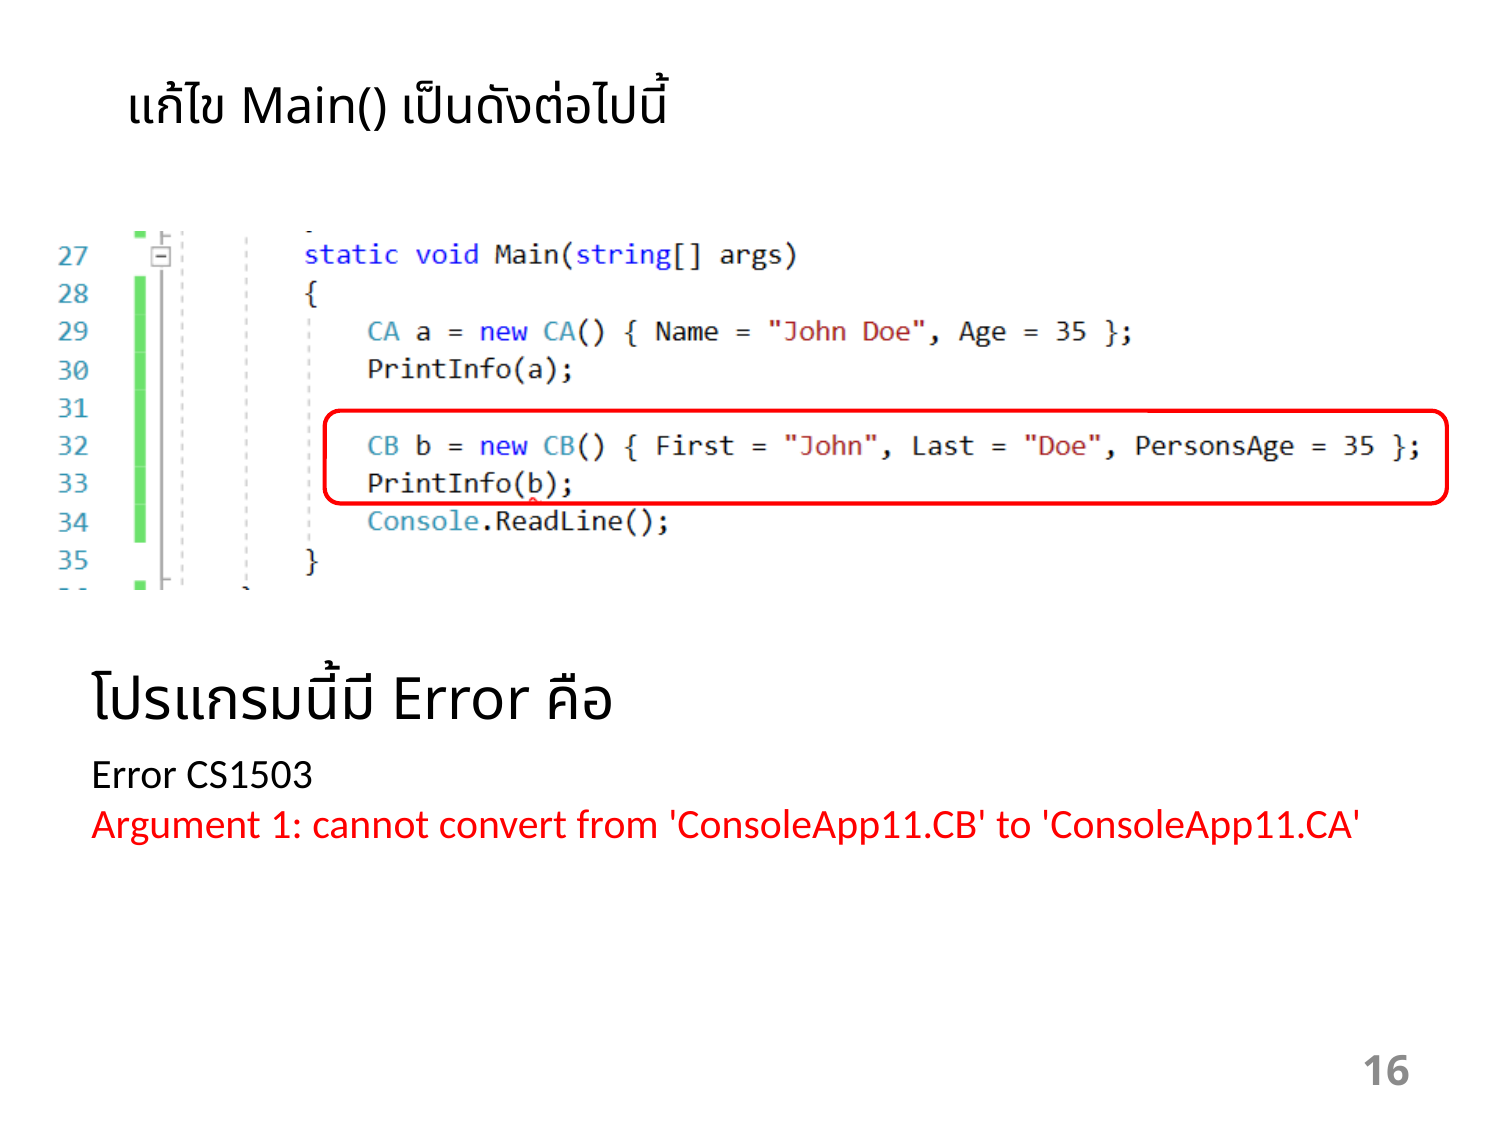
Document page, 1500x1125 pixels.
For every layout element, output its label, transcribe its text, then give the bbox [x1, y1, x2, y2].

text_box แก้ไข Main() เป็นดังต่อไปนี้ [112, 66, 916, 142]
text_box Error CS1503 Argument 1: cannot convert from 'ConsoleApp11.CB' to 'ConsoleApp11.CA' [76, 739, 1447, 905]
slide_number 16 [1074, 1042, 1425, 1103]
text_box โปรแกรมนี้มี Error คือ [76, 653, 880, 739]
picture [21, 231, 1479, 590]
